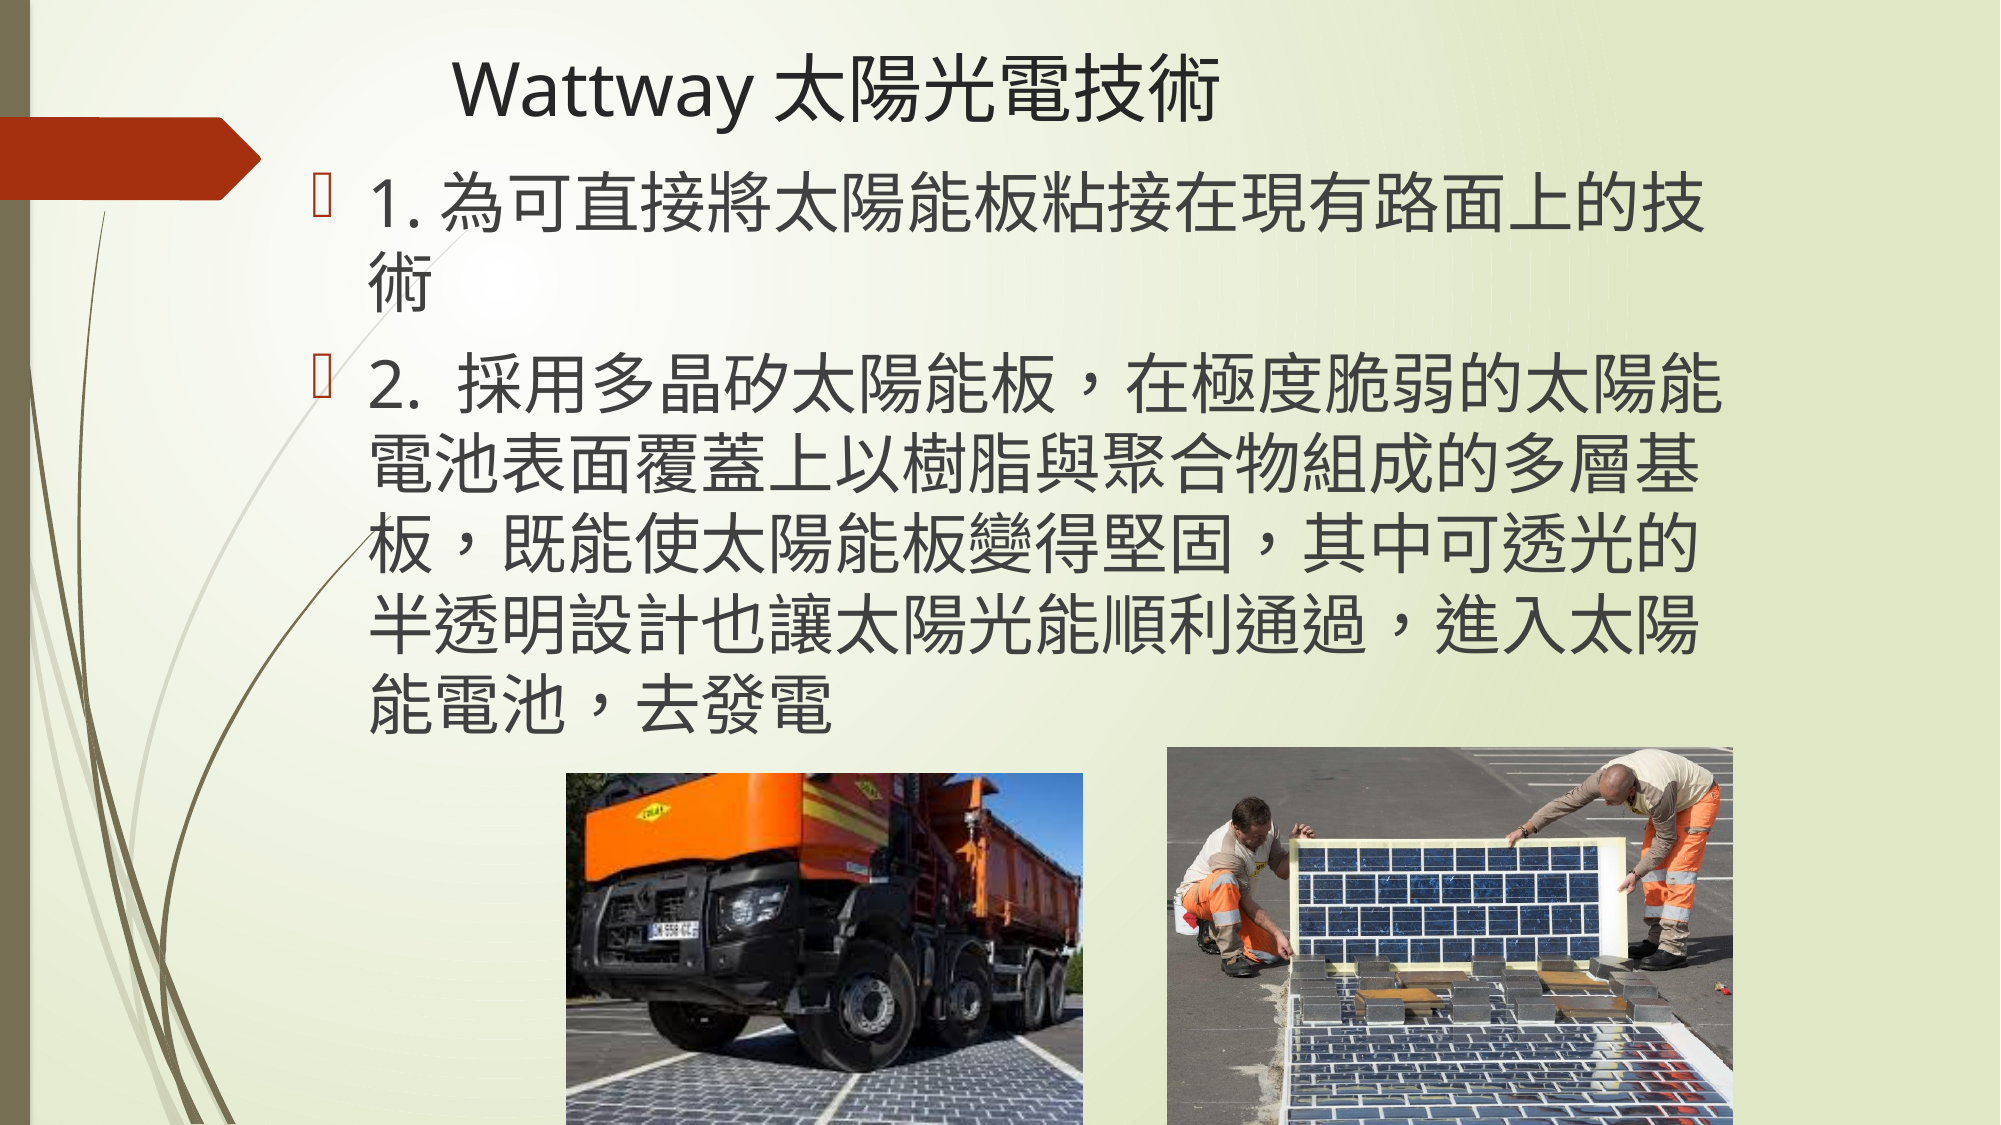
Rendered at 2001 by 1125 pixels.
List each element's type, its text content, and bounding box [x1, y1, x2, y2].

title Wattway太陽光電技術 [436, 34, 1899, 245]
list 1.為可直接將太陽能板粘接在現有路面上的技術 2. 採用多晶矽太陽能板，在極度脆弱的太陽能電池表面覆蓋上以樹脂與聚合物組成的多層基板，既能使太陽能板變得堅固，其中可透光的半透明設計也讓太陽光能順利通過，進入太陽能電池，去發電 [296, 153, 1759, 774]
picture [565, 773, 1083, 1125]
picture [1166, 747, 1733, 1125]
